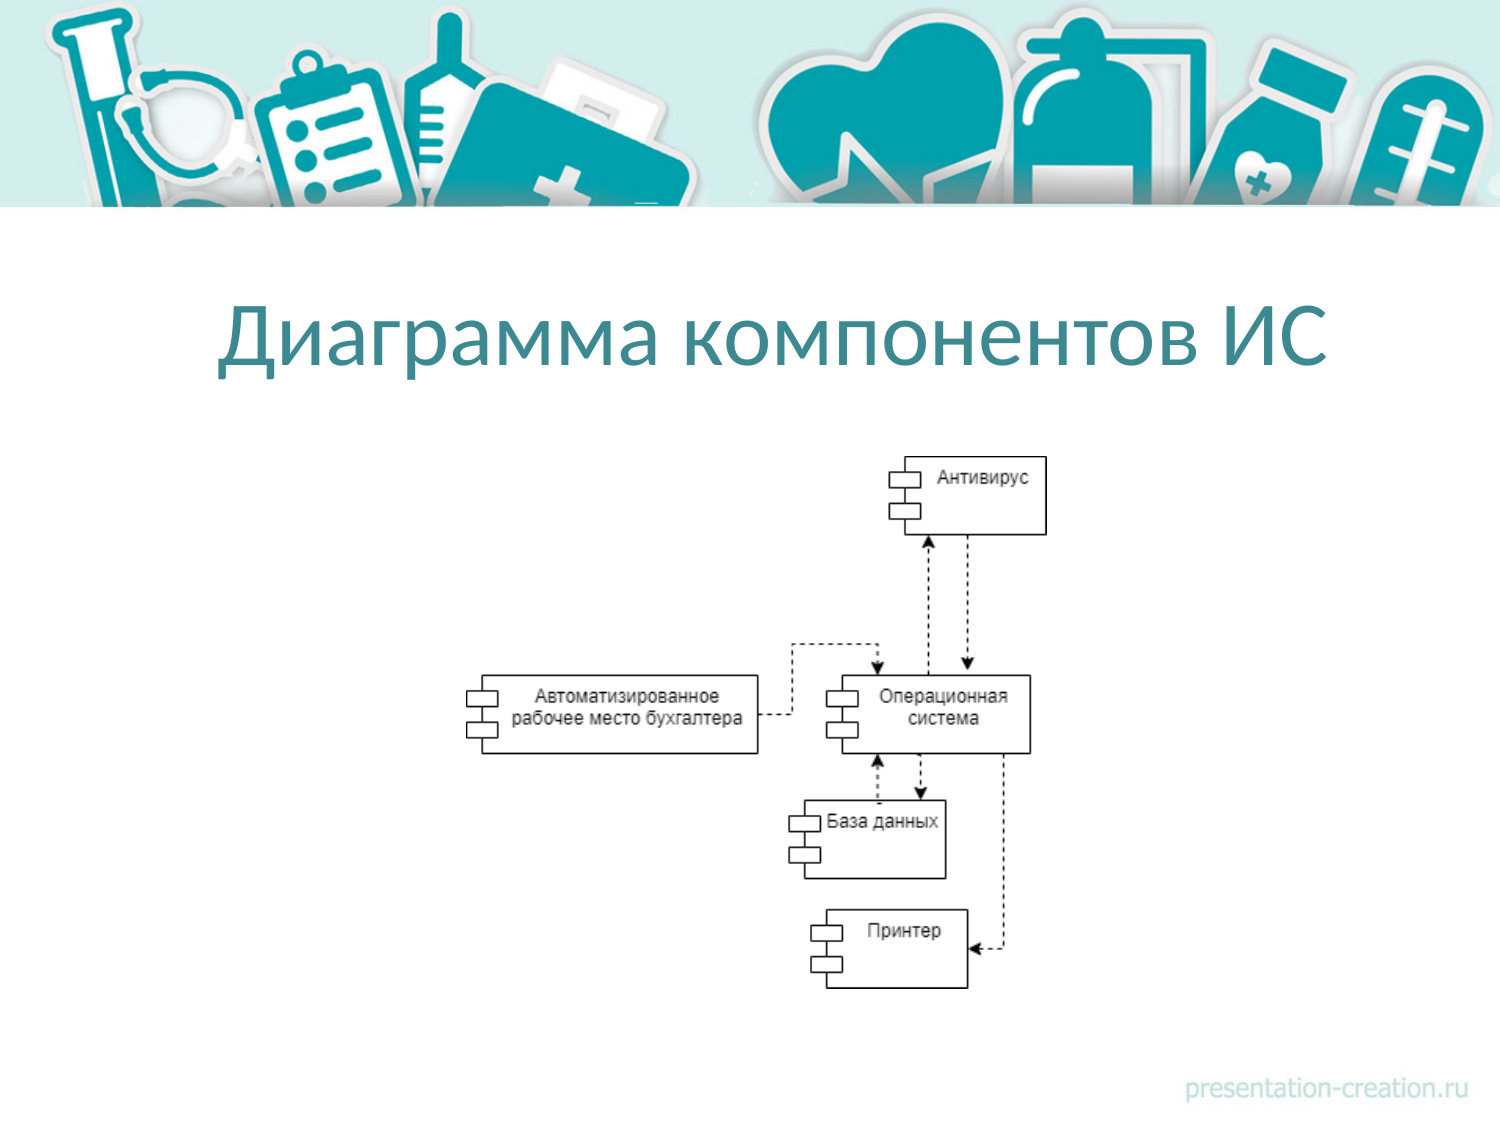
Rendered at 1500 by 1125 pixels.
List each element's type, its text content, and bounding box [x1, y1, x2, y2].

picture [0, 0, 1500, 1125]
title Диаграмма компонентов ИС [100, 231, 1447, 427]
